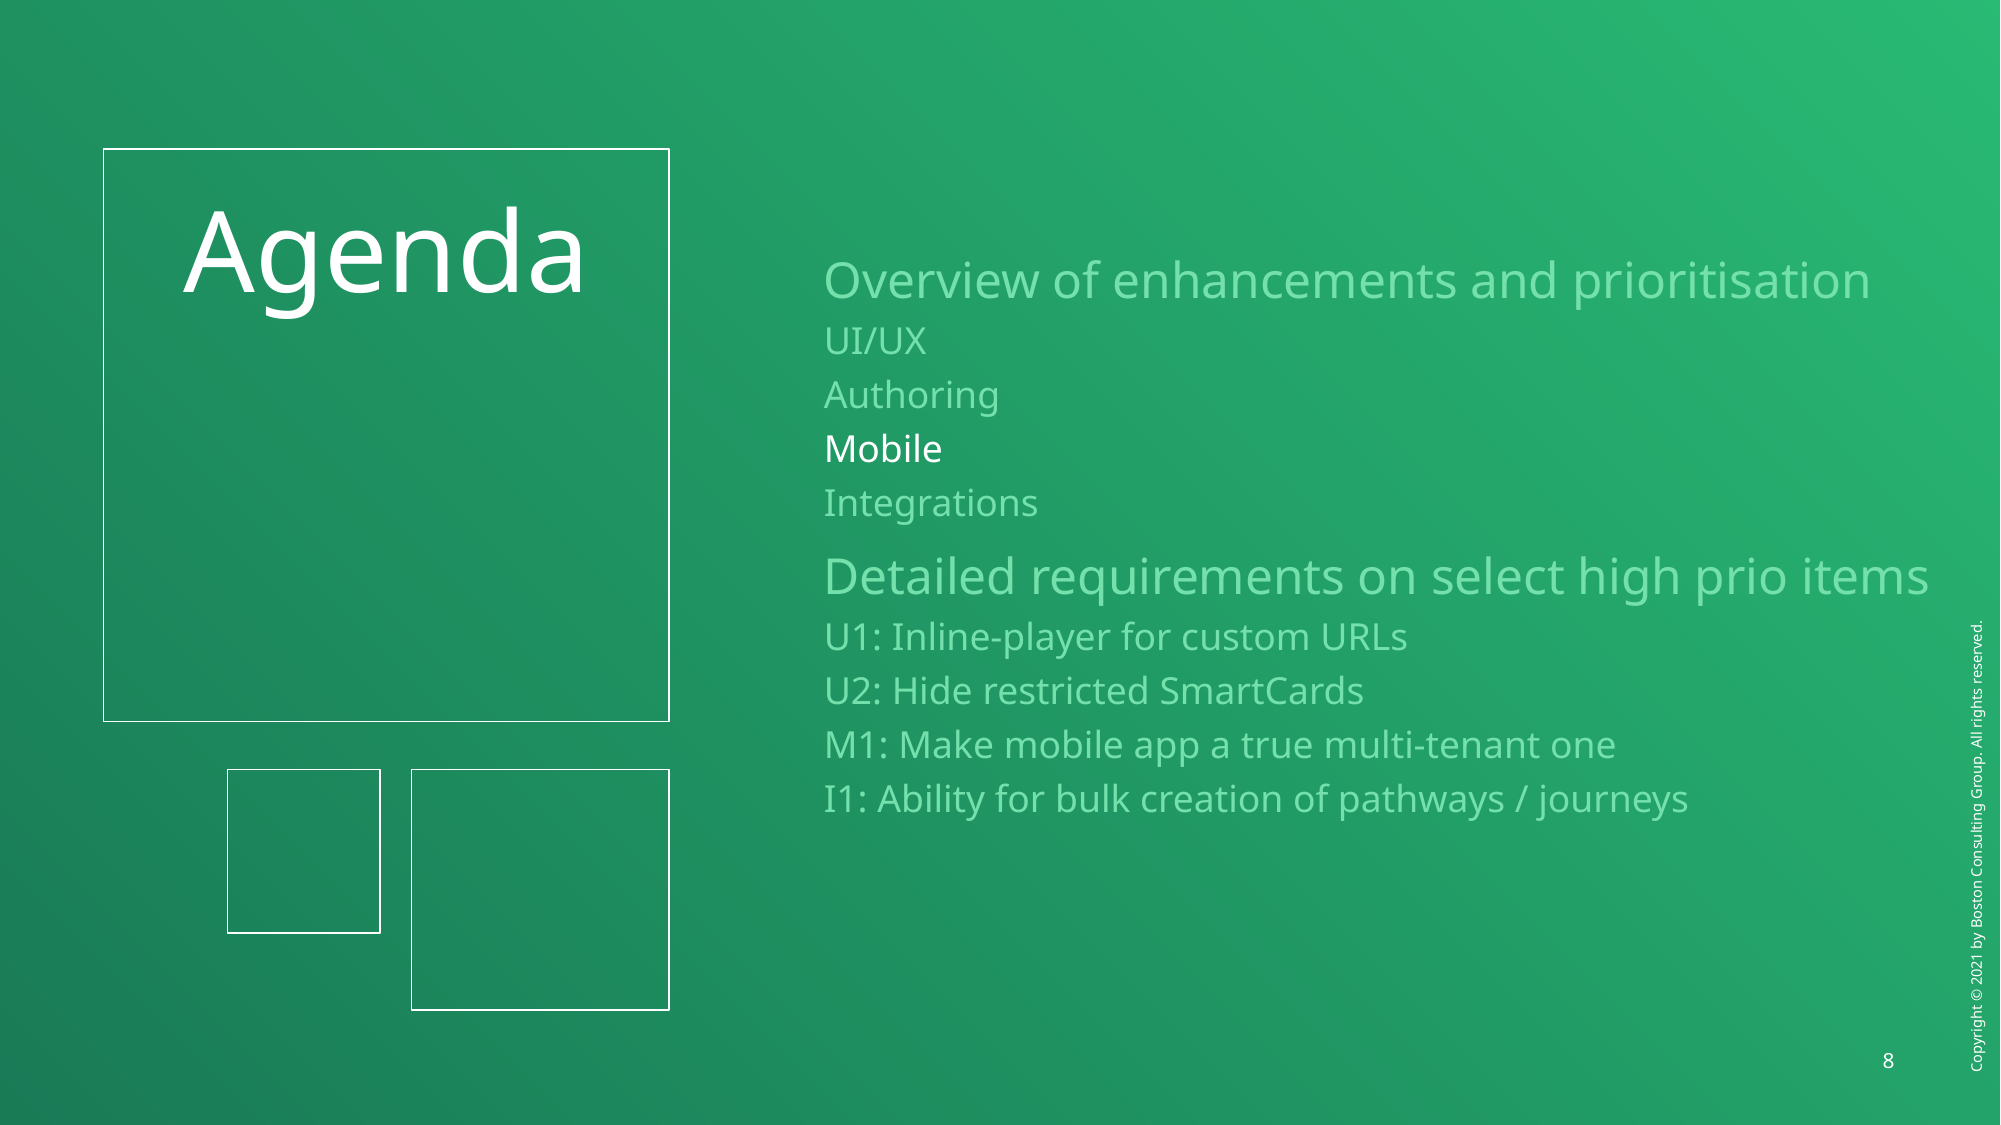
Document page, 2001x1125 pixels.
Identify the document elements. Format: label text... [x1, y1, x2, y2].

text_box Integrations [823, 474, 1898, 521]
text_box U1: Inline-player for custom URLs [823, 608, 1898, 655]
text_box Agenda [103, 148, 670, 722]
text_box Overview of enhancements and prioritisation [823, 243, 1898, 305]
text_box U2: Hide restricted SmartCards [823, 662, 1898, 709]
text_box Detailed requirements on select high prio items [823, 539, 1898, 601]
text_box [227, 769, 381, 934]
text_box UI/UX [823, 312, 1898, 359]
text_box [411, 769, 670, 1011]
text_box I1: Ability for bulk creation of pathways / journeys [823, 770, 1898, 817]
text_box Mobile [823, 420, 1898, 467]
text_box Authoring [823, 366, 1898, 413]
text_box M1: Make mobile app a true multi-tenant one [823, 716, 1898, 763]
